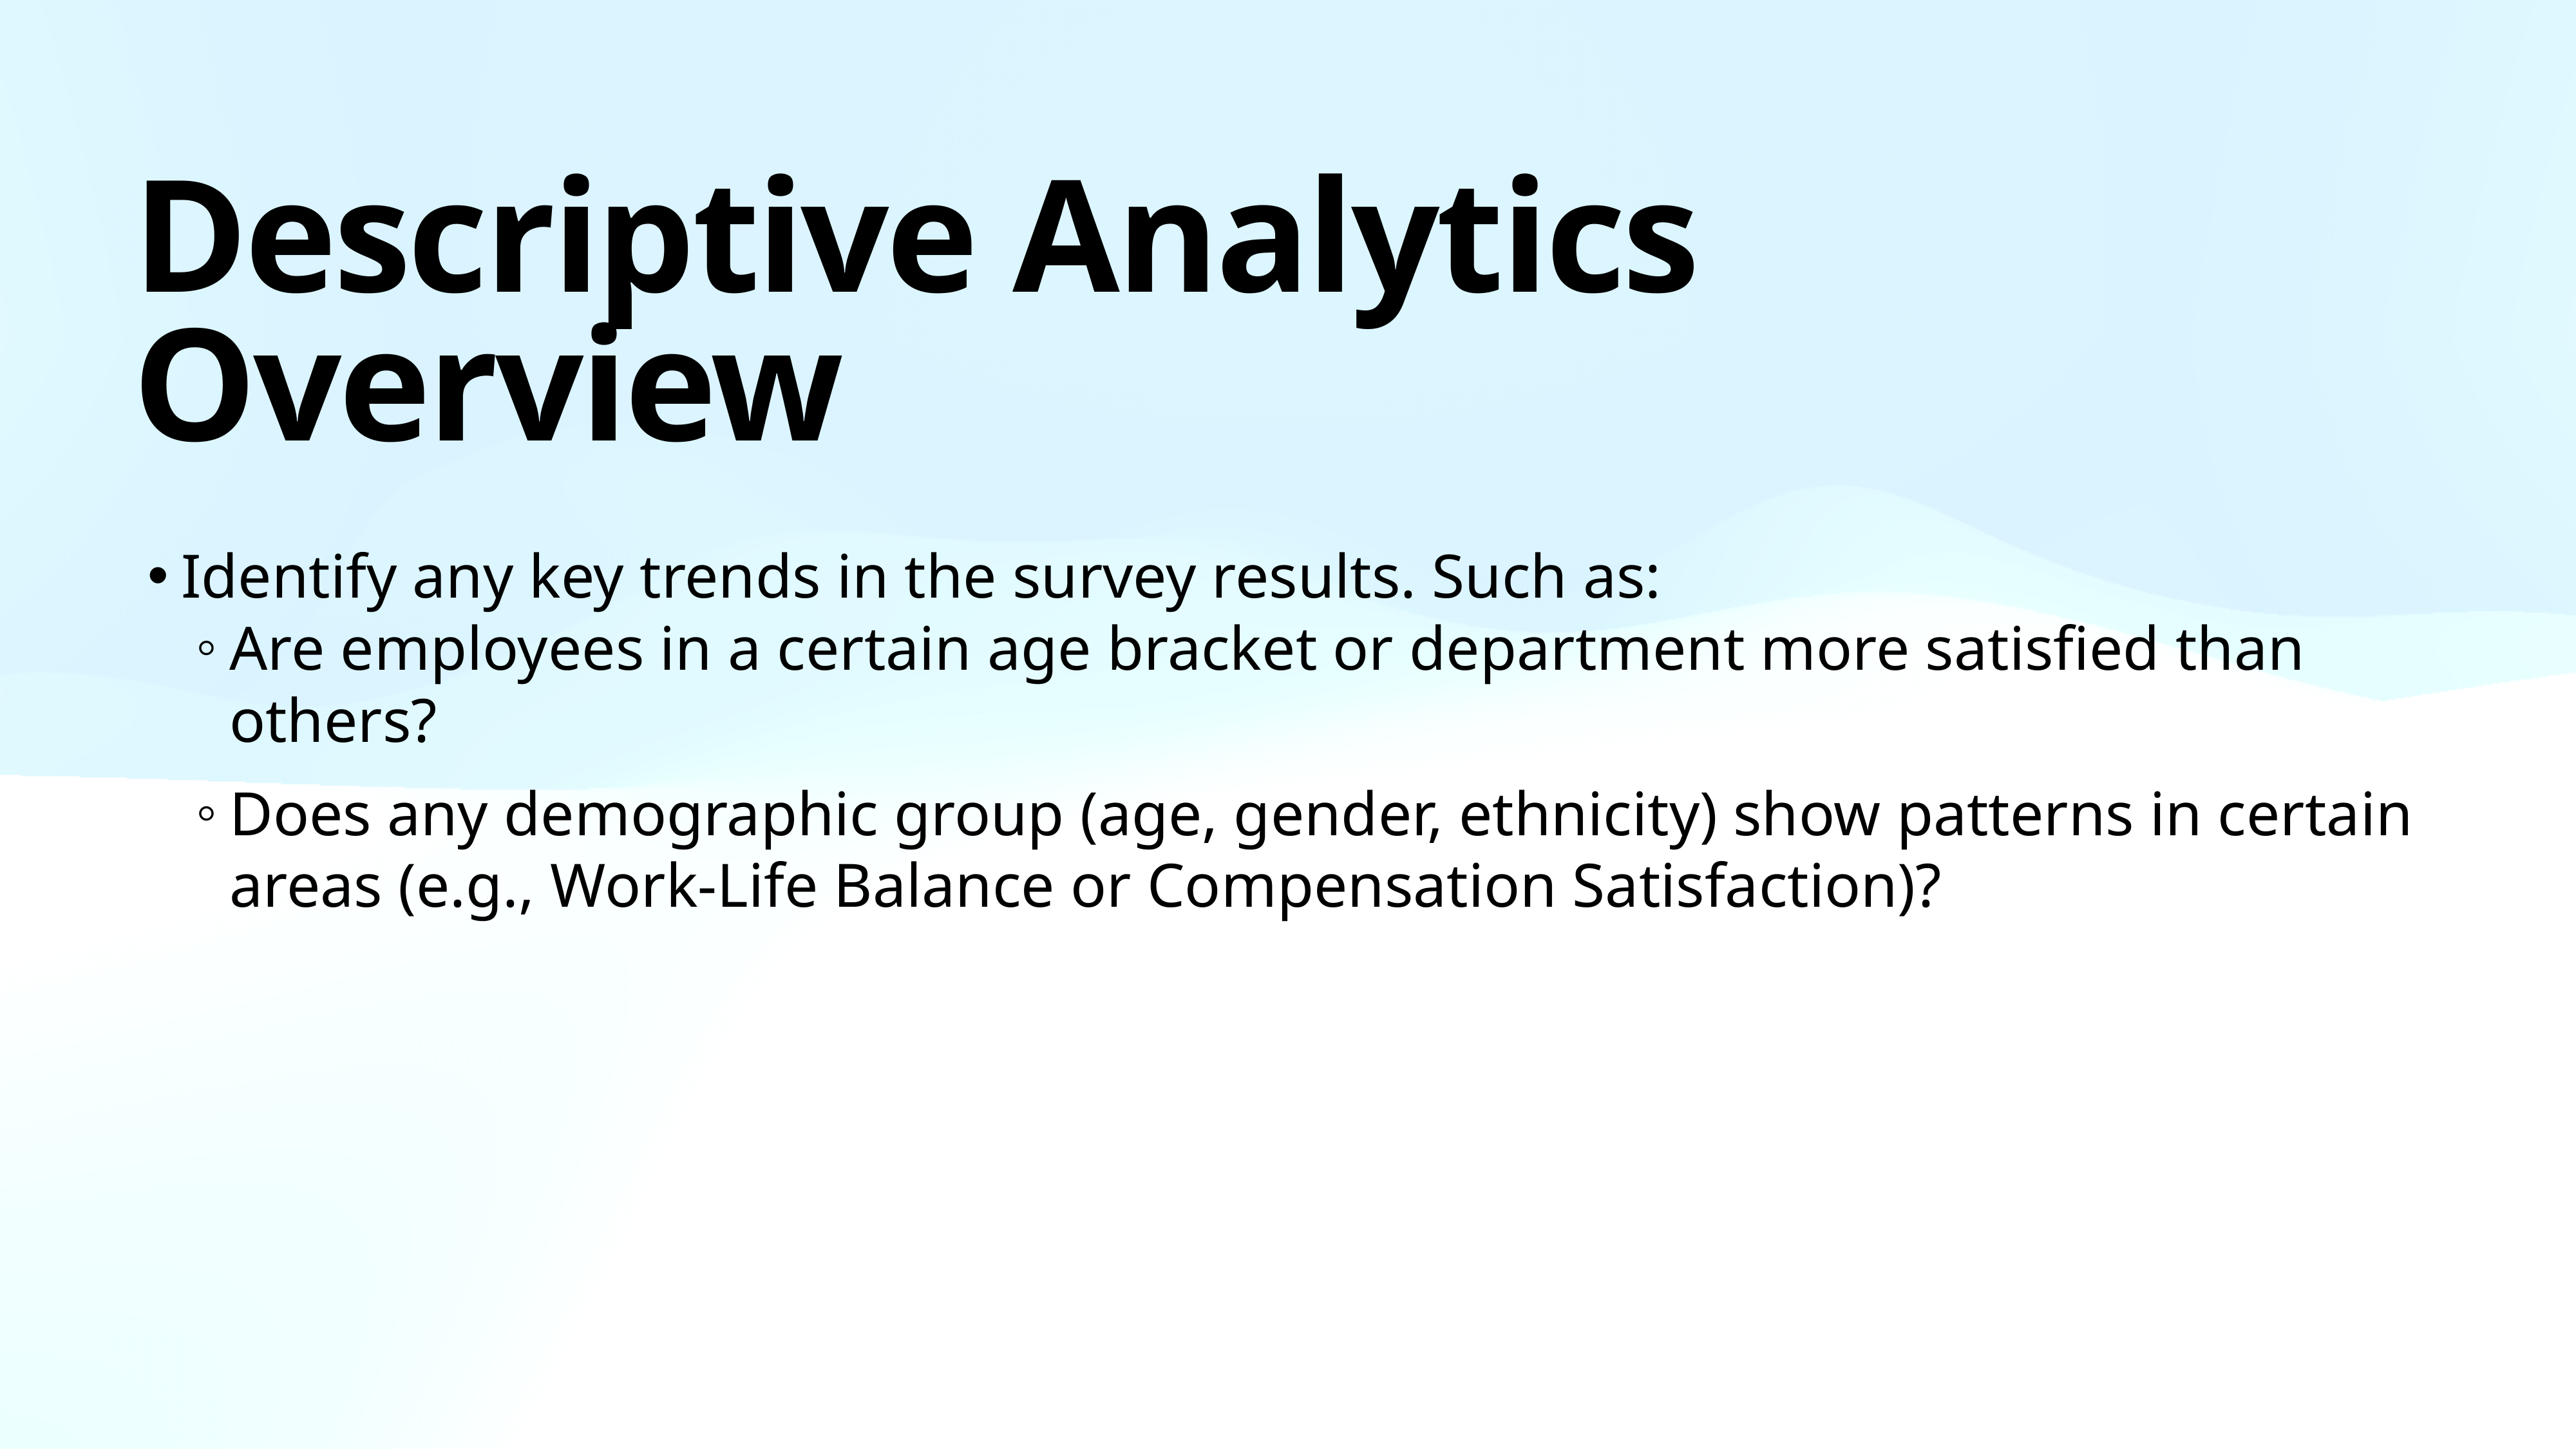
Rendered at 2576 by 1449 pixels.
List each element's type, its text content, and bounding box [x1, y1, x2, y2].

title Descriptive Analytics Overview [127, 0, 2449, 477]
picture [0, 0, 2576, 1449]
subtitle Identify any key trends in the survey results. Such as: Are employees in a certain age bracket or department more satisfied than others? Does any demographic group (age, gender, ethnicity) show patterns in certain areas (e.g., Work-Life Balance or Compensation Satisfaction)? [127, 533, 2449, 1090]
